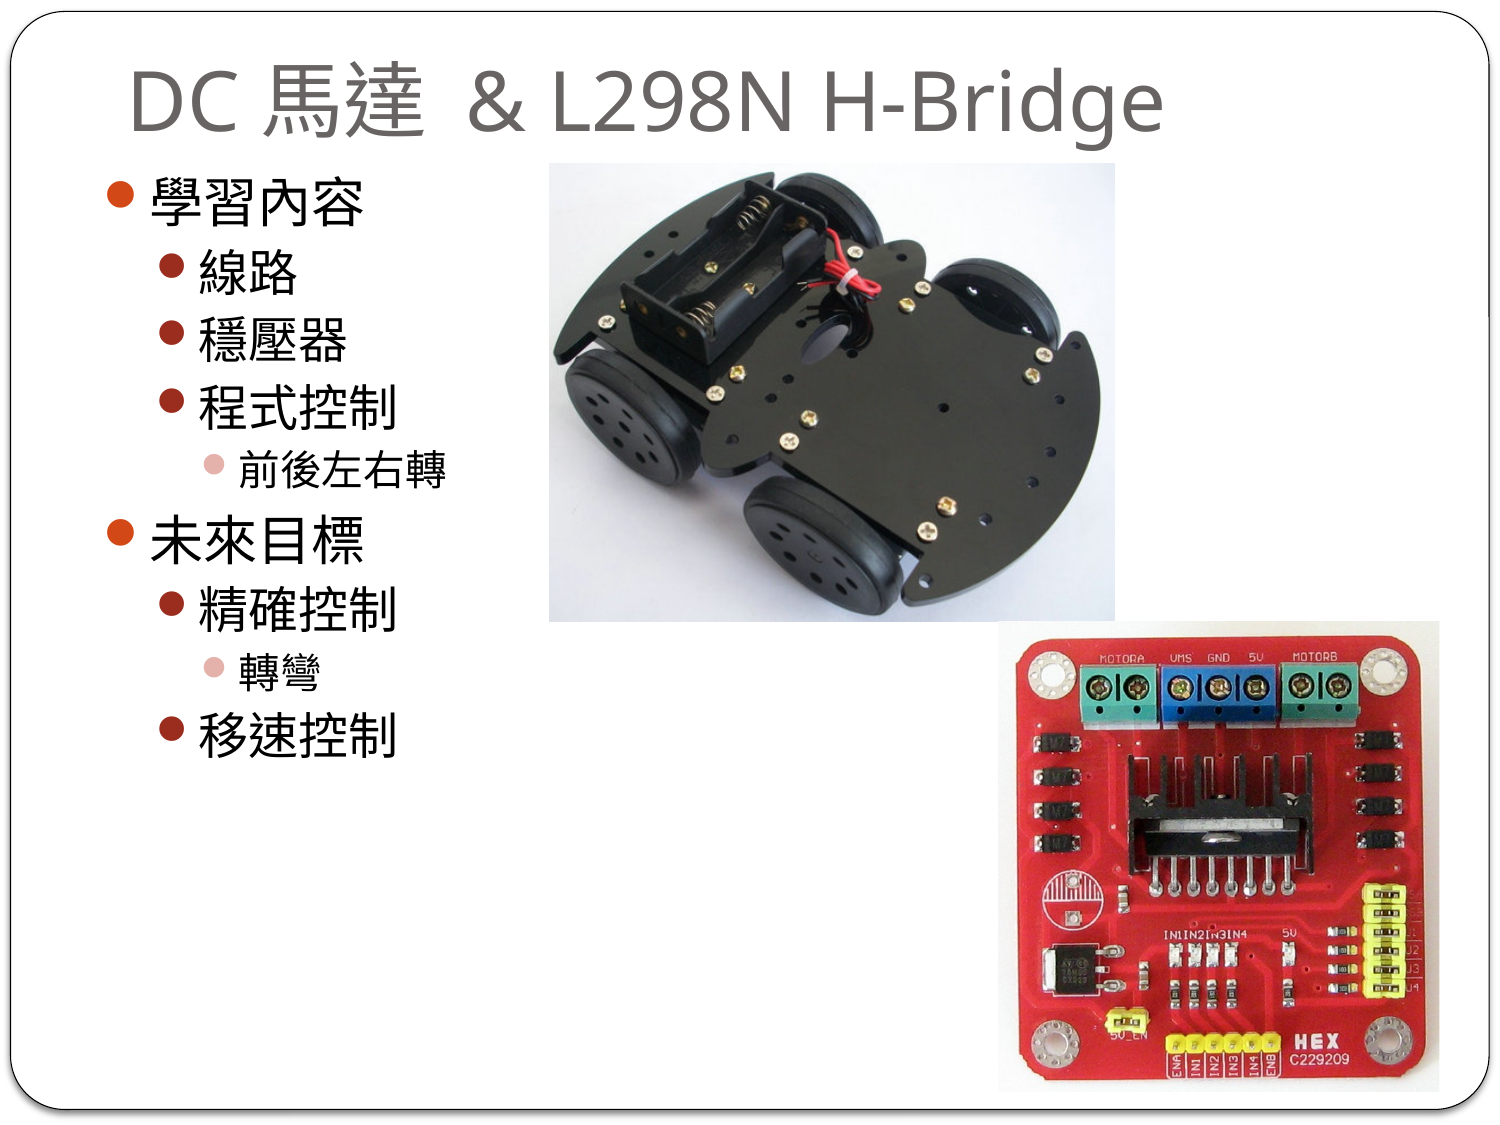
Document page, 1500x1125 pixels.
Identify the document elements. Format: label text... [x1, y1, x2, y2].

title DC馬達 & L298N H-Bridge [112, 32, 1388, 164]
picture [548, 162, 1440, 1092]
list 學習內容 線路 穩壓器 程式控制 前後左右轉 未來目標 精確控制 轉彎 移速控制 [88, 160, 1364, 911]
